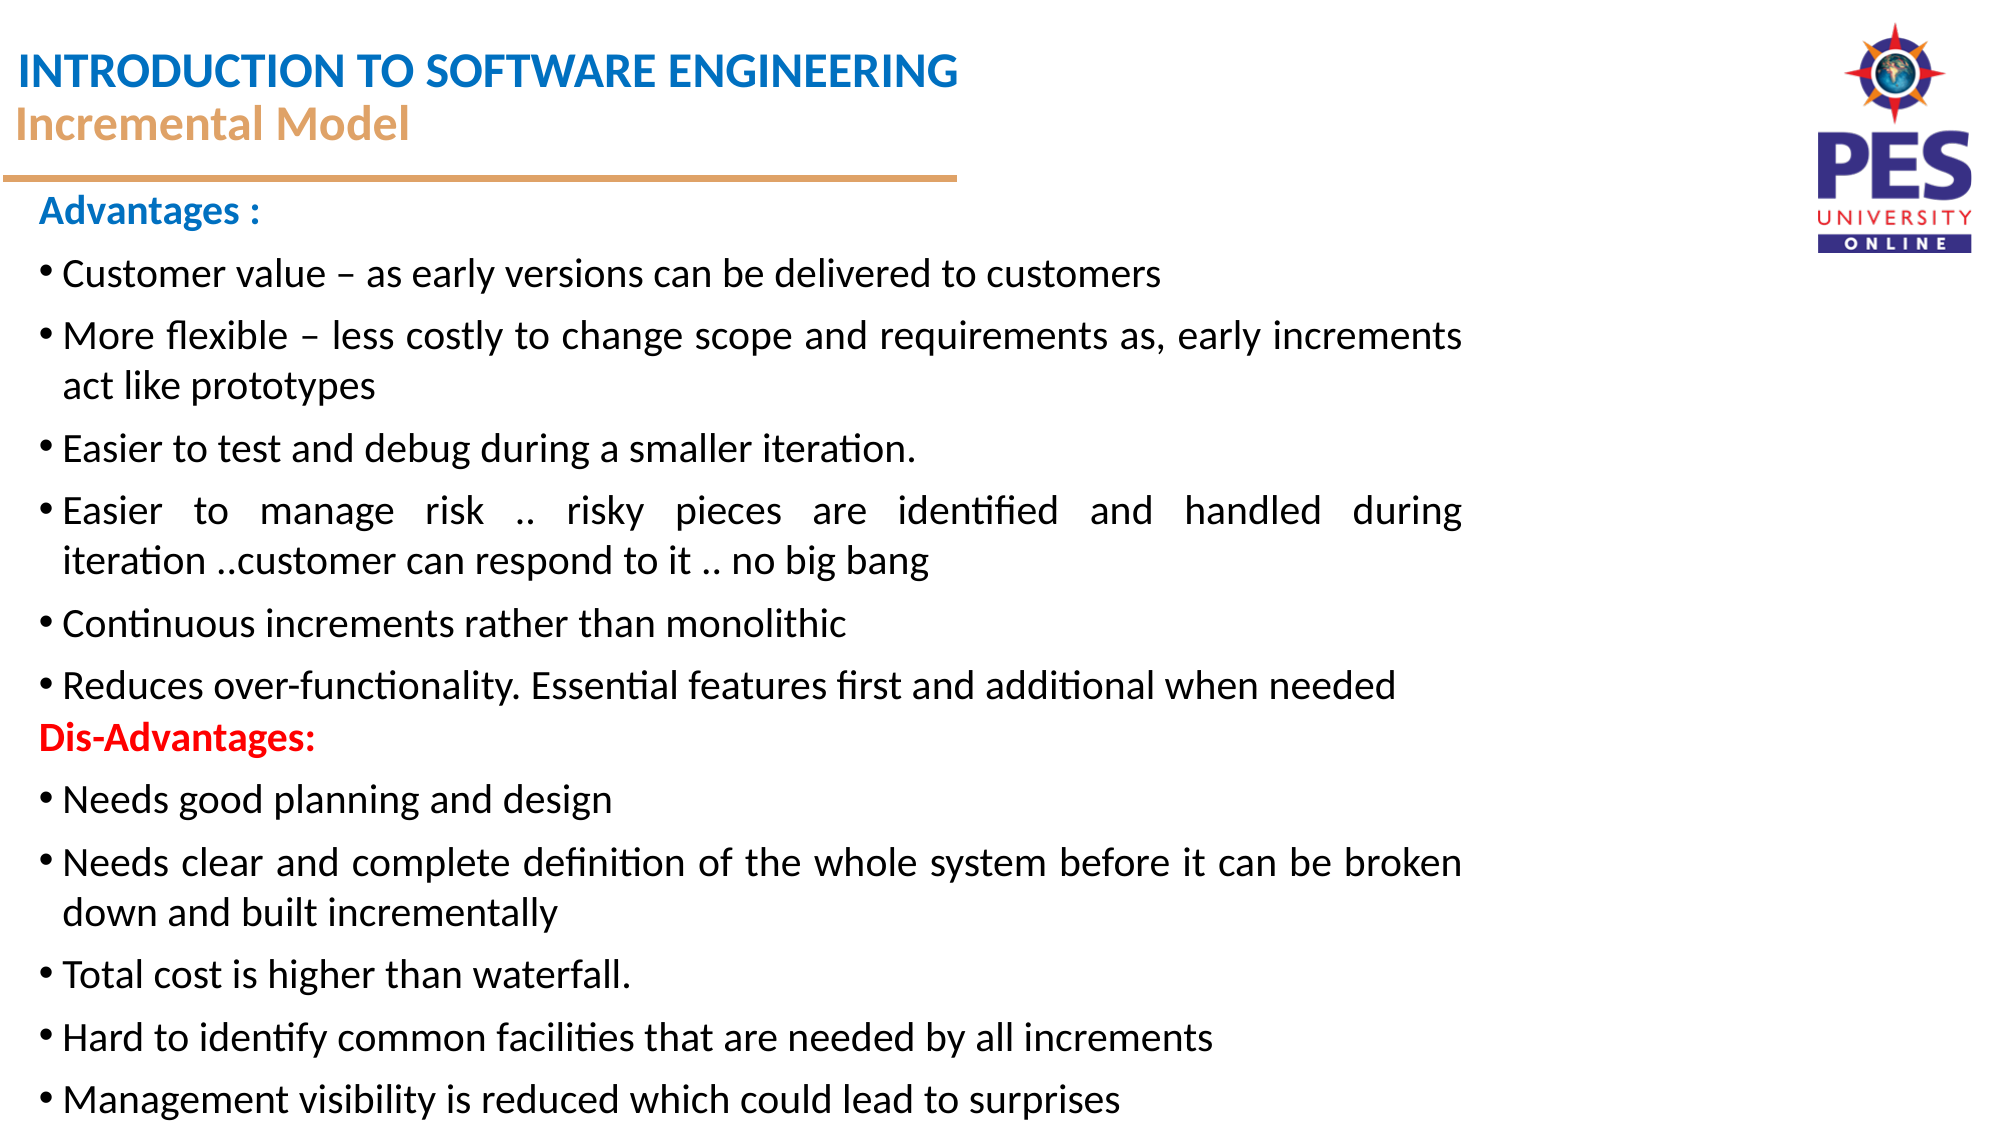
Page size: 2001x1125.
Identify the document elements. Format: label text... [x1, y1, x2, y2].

text_box Advantages : Customer value – as early versions can be delivered to customers More flexible – less costly to change scope and requirements as, early increments act like prototypes Easier to test and debug during a smaller iteration. Easier to manage risk .. risky pieces are identified and handled during iteration ..customer can respond to it .. no big bang Continuous increments rather than monolithic Reduces over-functionality. Essential features first and additional when needed [24, 175, 1479, 701]
text_box Dis-Advantages: Needs good planning and design Needs clear and complete definition of the whole system before it can be broken down and built incrementally Total cost is higher than waterfall. Hard to identify common facilities that are needed by all increments Management visibility is reduced which could lead to surprises [24, 701, 1479, 1125]
text_box Incremental Model [0, 83, 1313, 159]
picture [1818, 22, 1972, 253]
